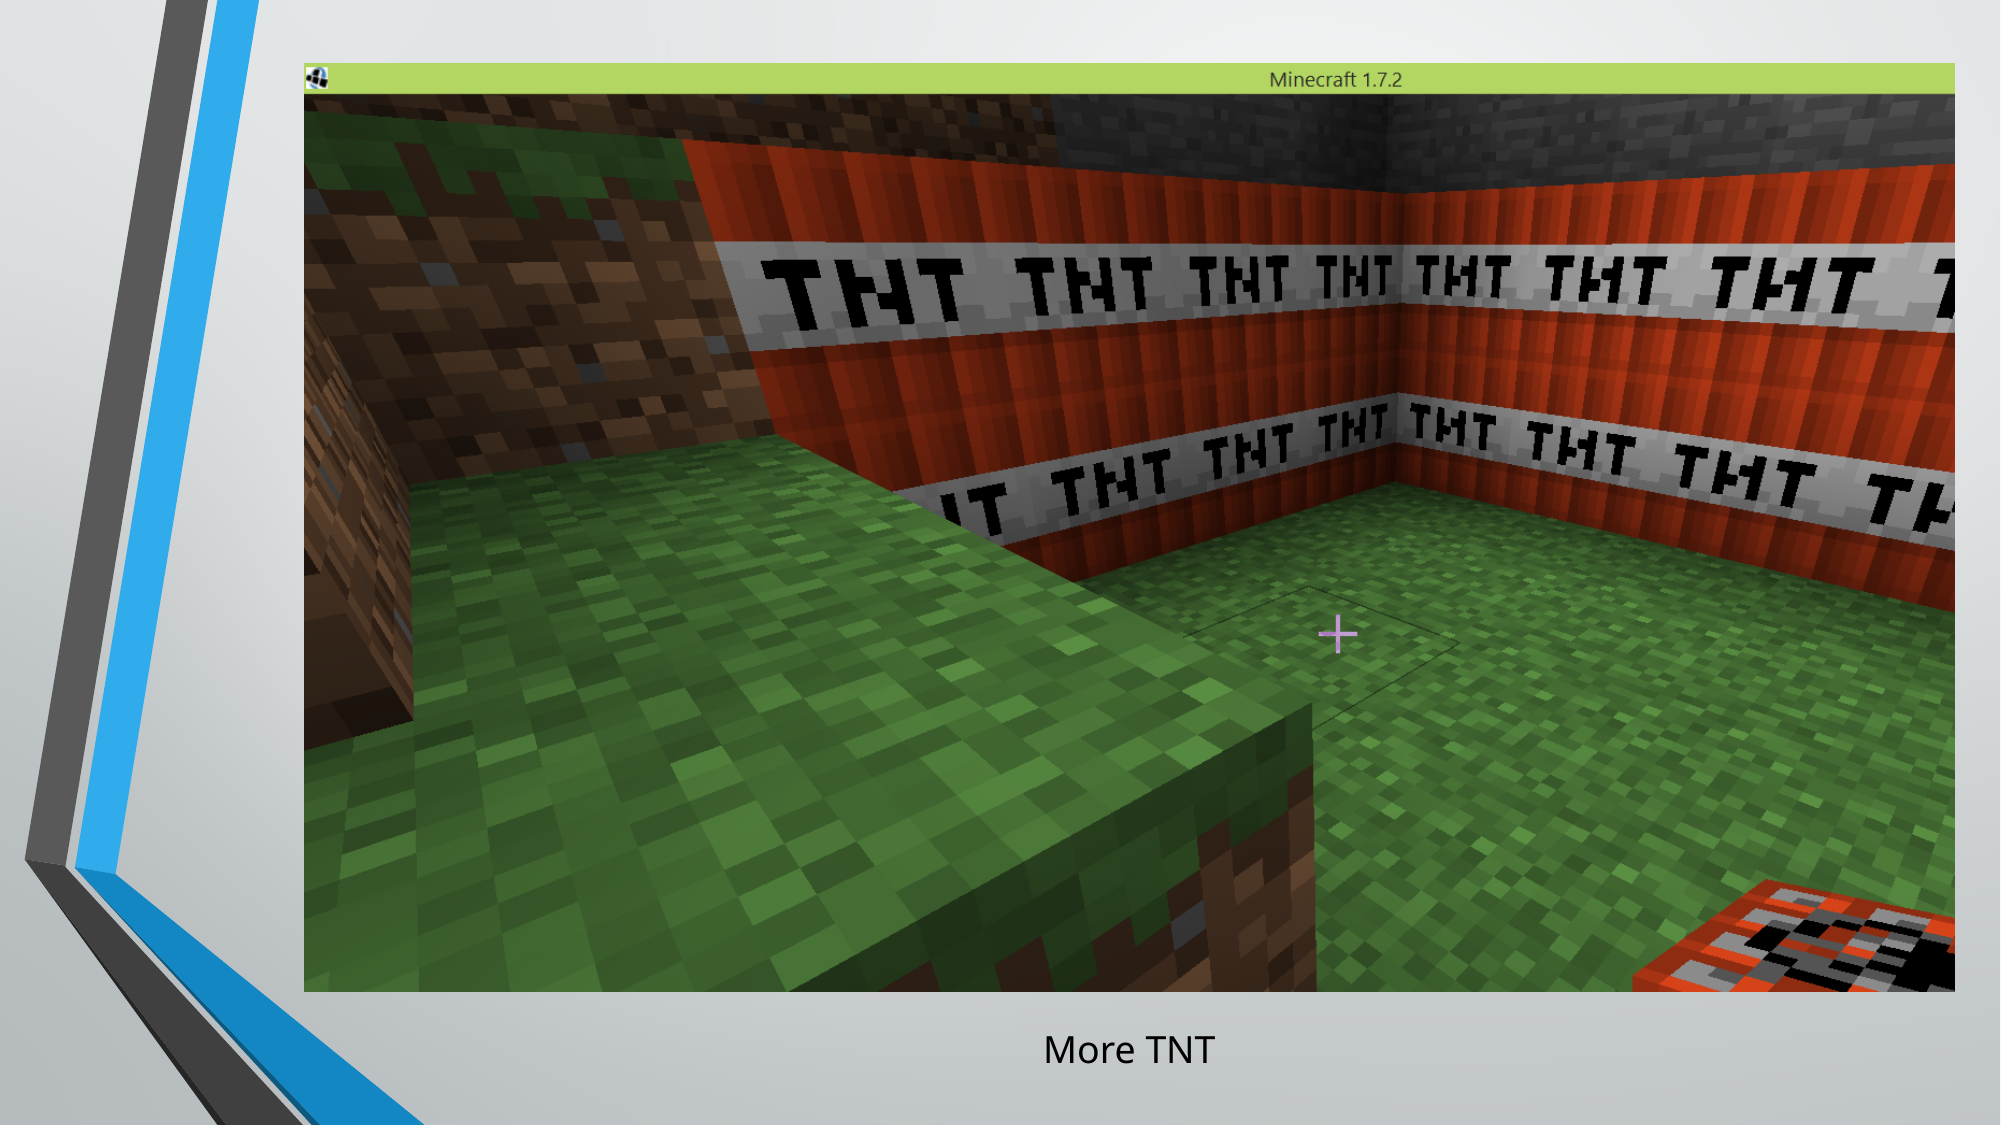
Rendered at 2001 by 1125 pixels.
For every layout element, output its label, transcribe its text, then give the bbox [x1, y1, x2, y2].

picture [304, 62, 1955, 992]
text_box More TNT [1028, 1019, 1231, 1079]
